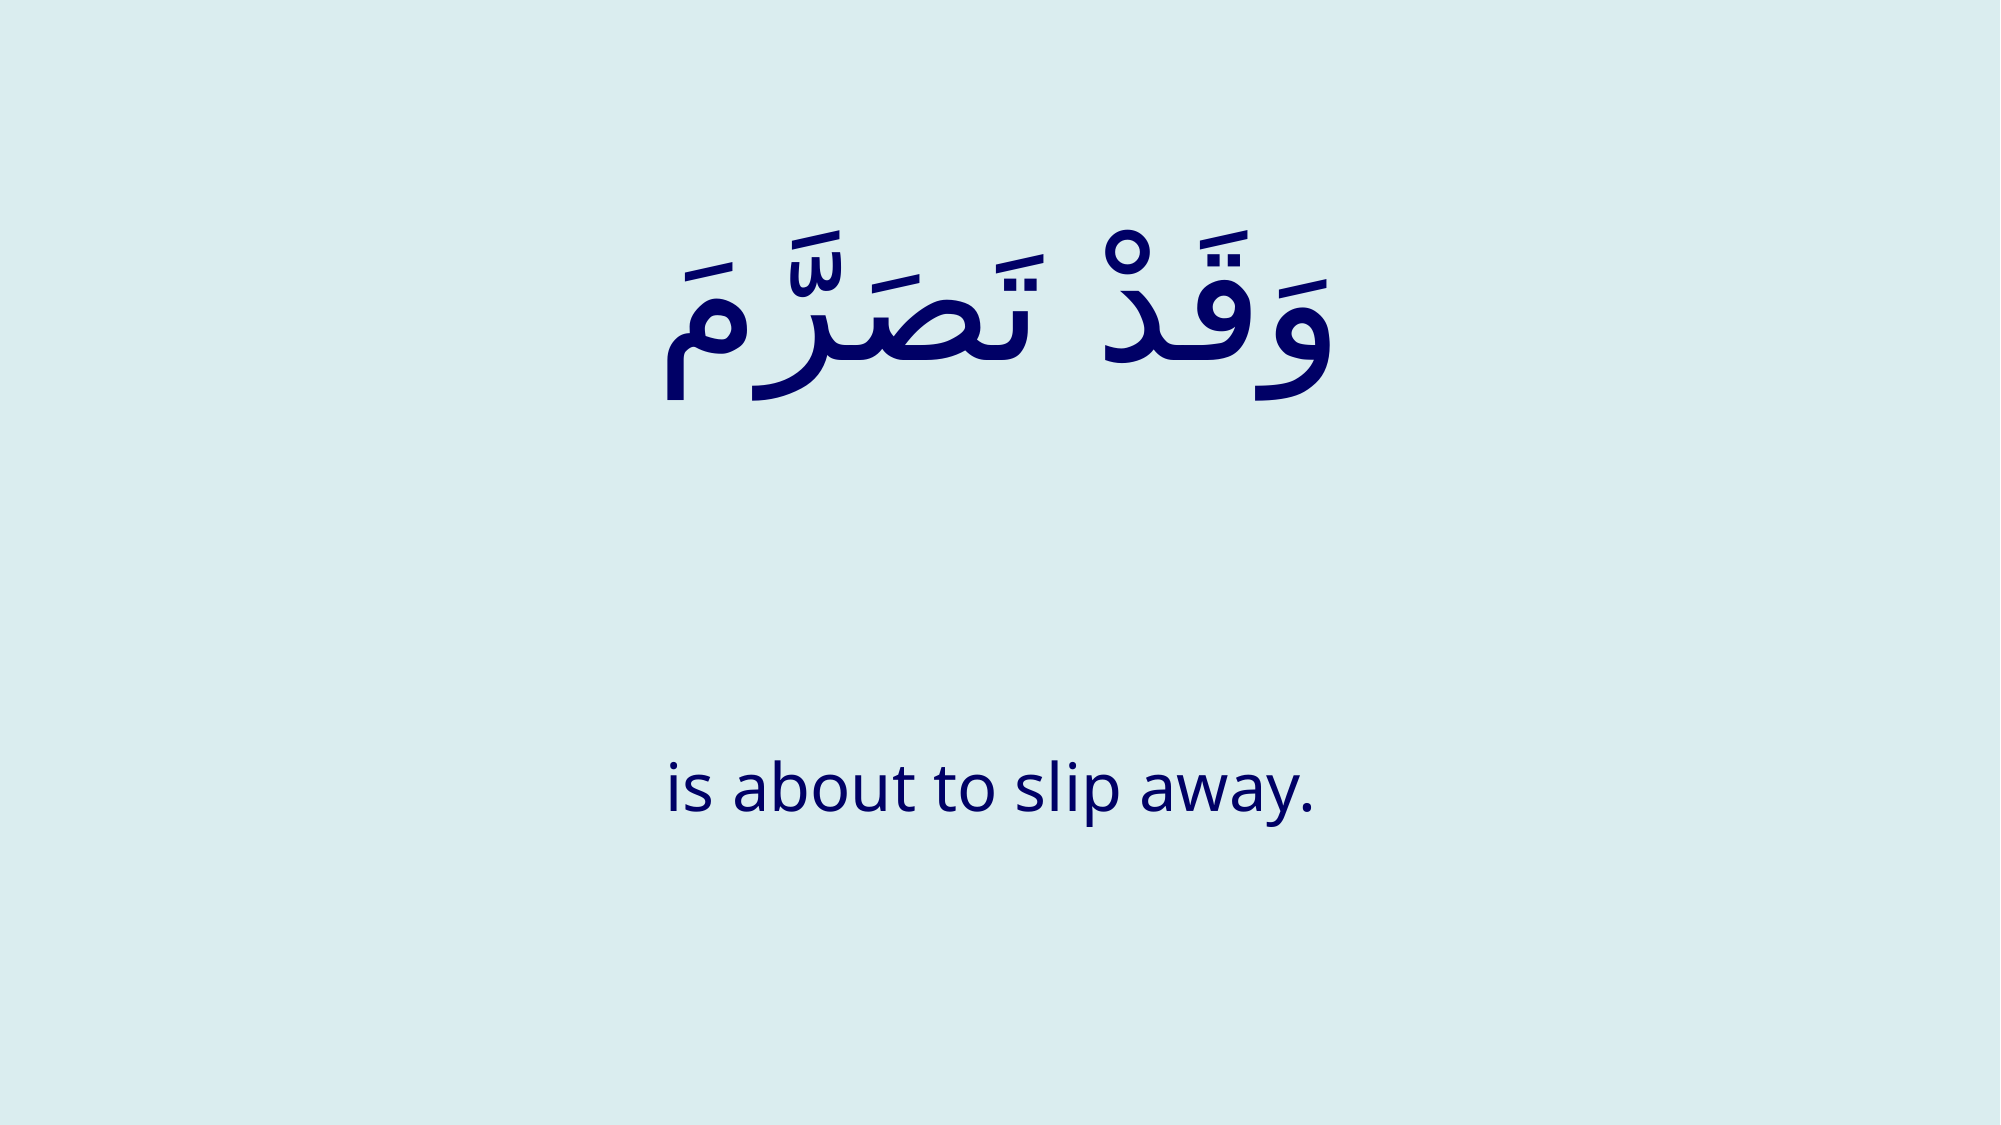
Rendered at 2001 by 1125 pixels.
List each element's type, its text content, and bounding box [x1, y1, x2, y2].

list is about to slip away. [356, 737, 1644, 1050]
title وَقَدْ تَصَرَّمَ [0, 200, 2000, 388]
